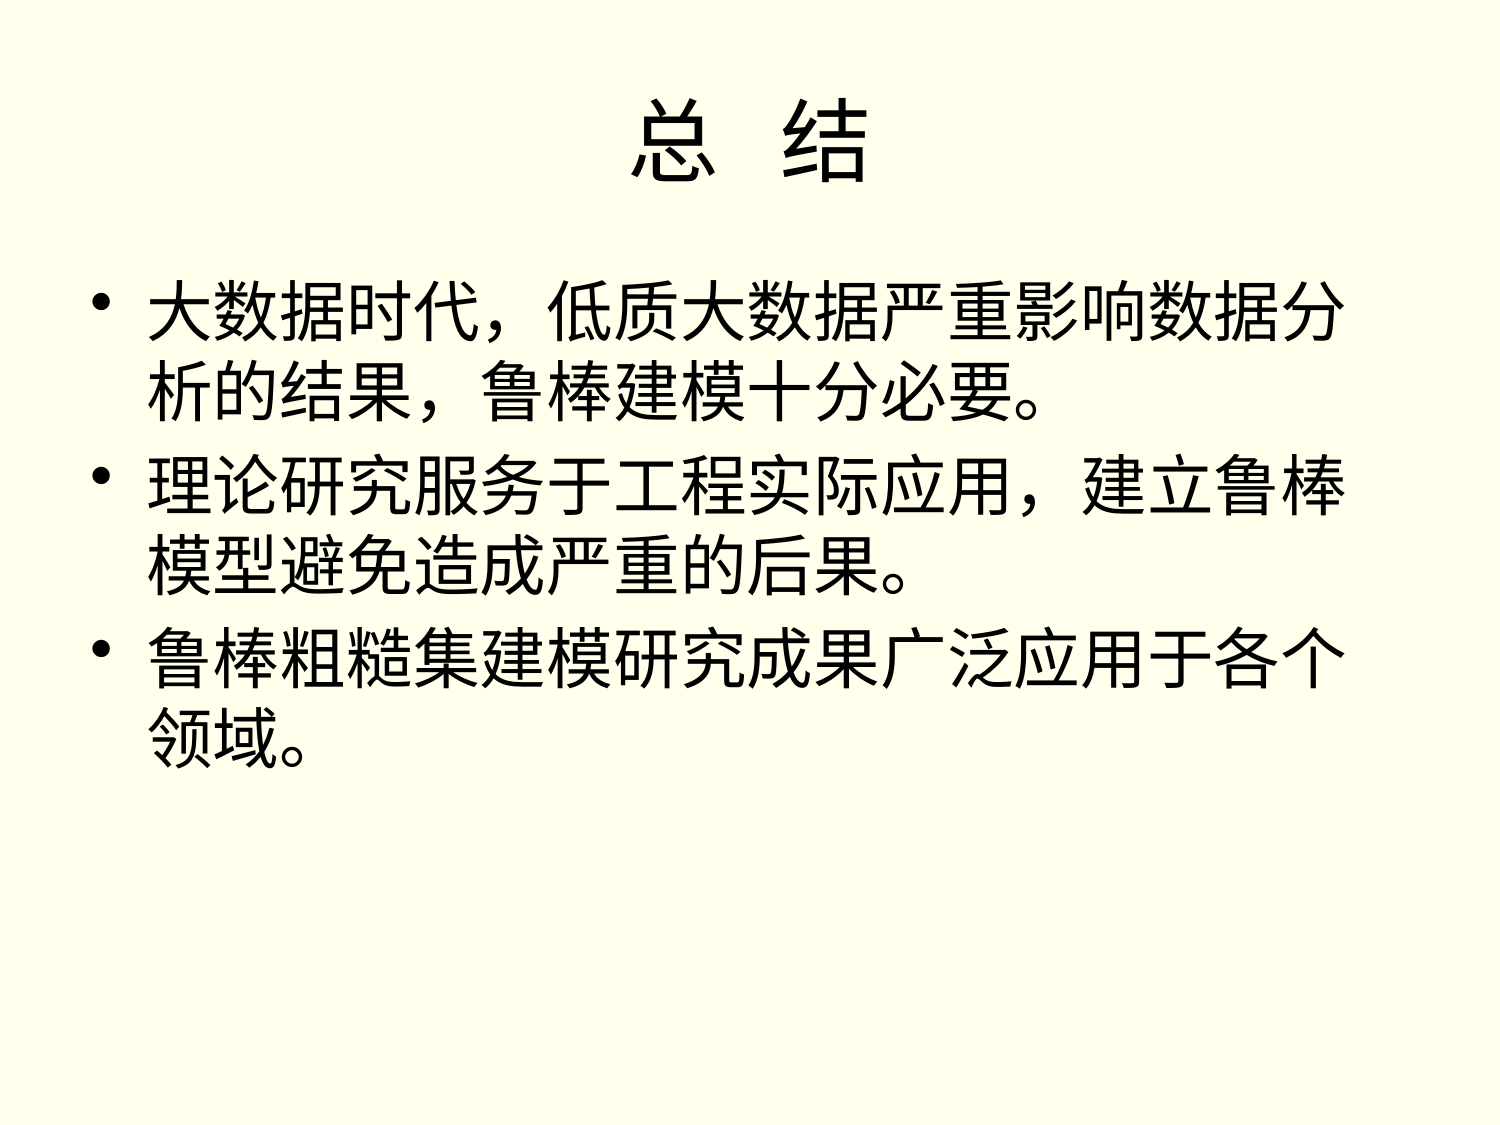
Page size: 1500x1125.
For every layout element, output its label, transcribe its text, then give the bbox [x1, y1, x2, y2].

list 大数据时代，低质大数据严重影响数据分析的结果，鲁棒建模十分必要。 理论研究服务于工程实际应用，建立鲁棒模型避免造成严重的后果。 鲁棒粗糙集建模研究成果广泛应用于各个领域。 [74, 262, 1426, 1006]
title 总 结 [74, 44, 1426, 233]
